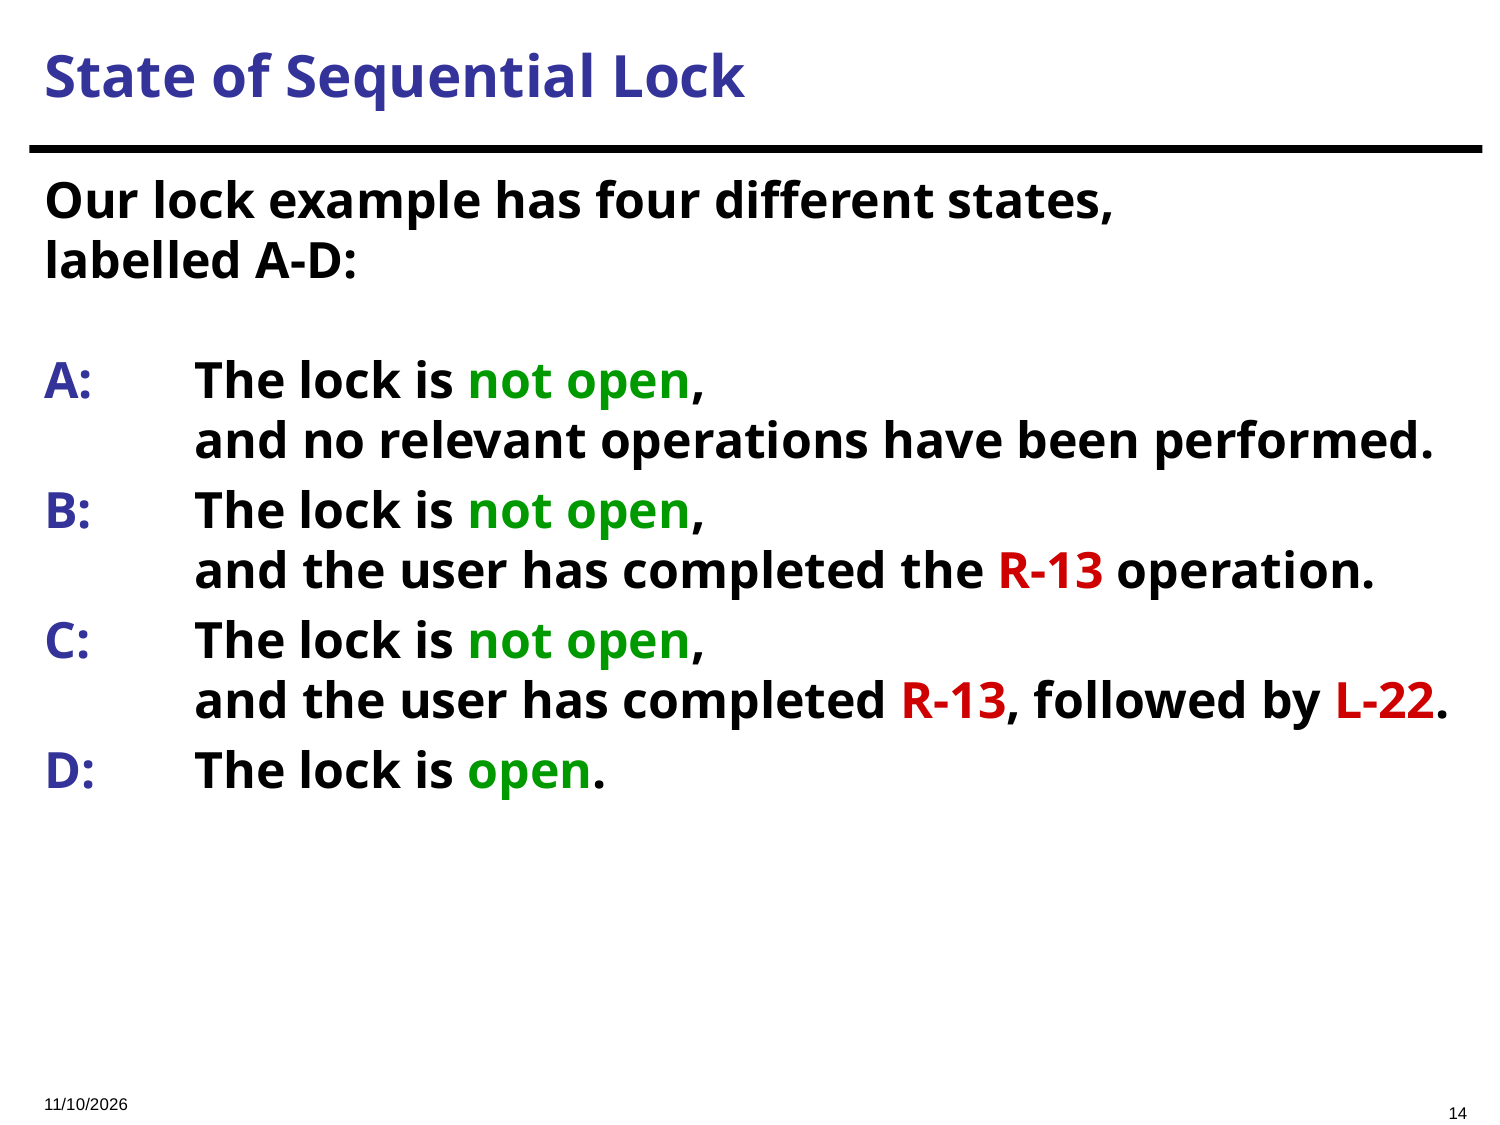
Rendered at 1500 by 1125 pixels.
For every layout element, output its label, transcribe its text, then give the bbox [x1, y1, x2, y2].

title State of Sequential Lock [29, 11, 1480, 138]
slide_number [29, 1075, 405, 1113]
list Our lock example has four different states, labelled A-D: A: The lock is not open, and no relevant operations have been performed. B: The lock is not open, and the user has completed the R-13 operation. C: The lock is not open, and the user has completed R-13, followed by L-22. D: The lock is open. [29, 160, 1480, 1061]
slide_number 14 [1032, 1075, 1483, 1113]
